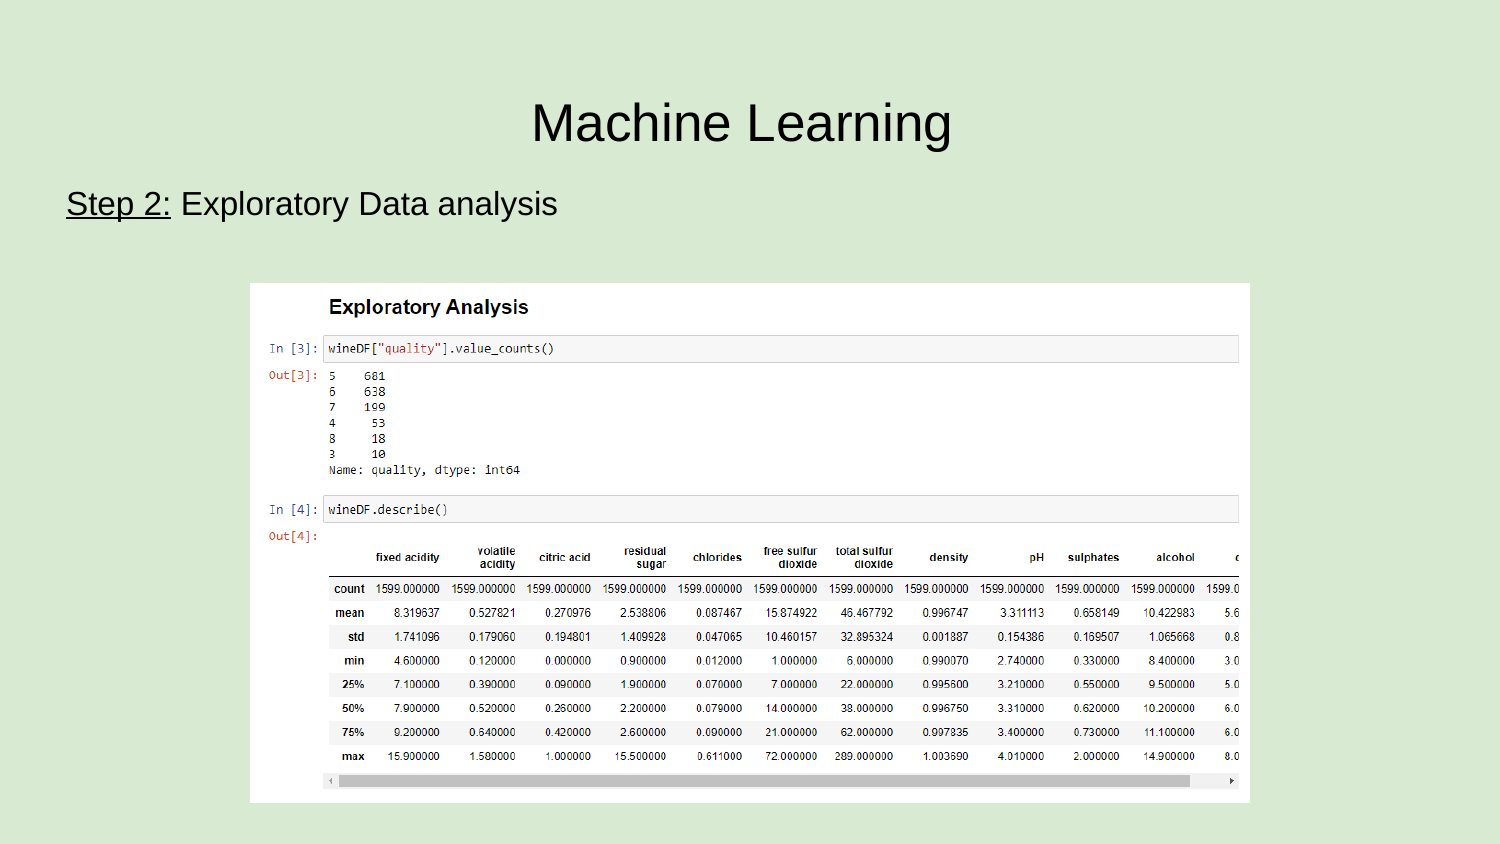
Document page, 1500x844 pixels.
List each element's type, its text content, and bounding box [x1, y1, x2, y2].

list Step 2: Exploratory Data analysis [51, 166, 867, 276]
picture [250, 282, 1250, 803]
title Machine Learning [51, 72, 1449, 167]
